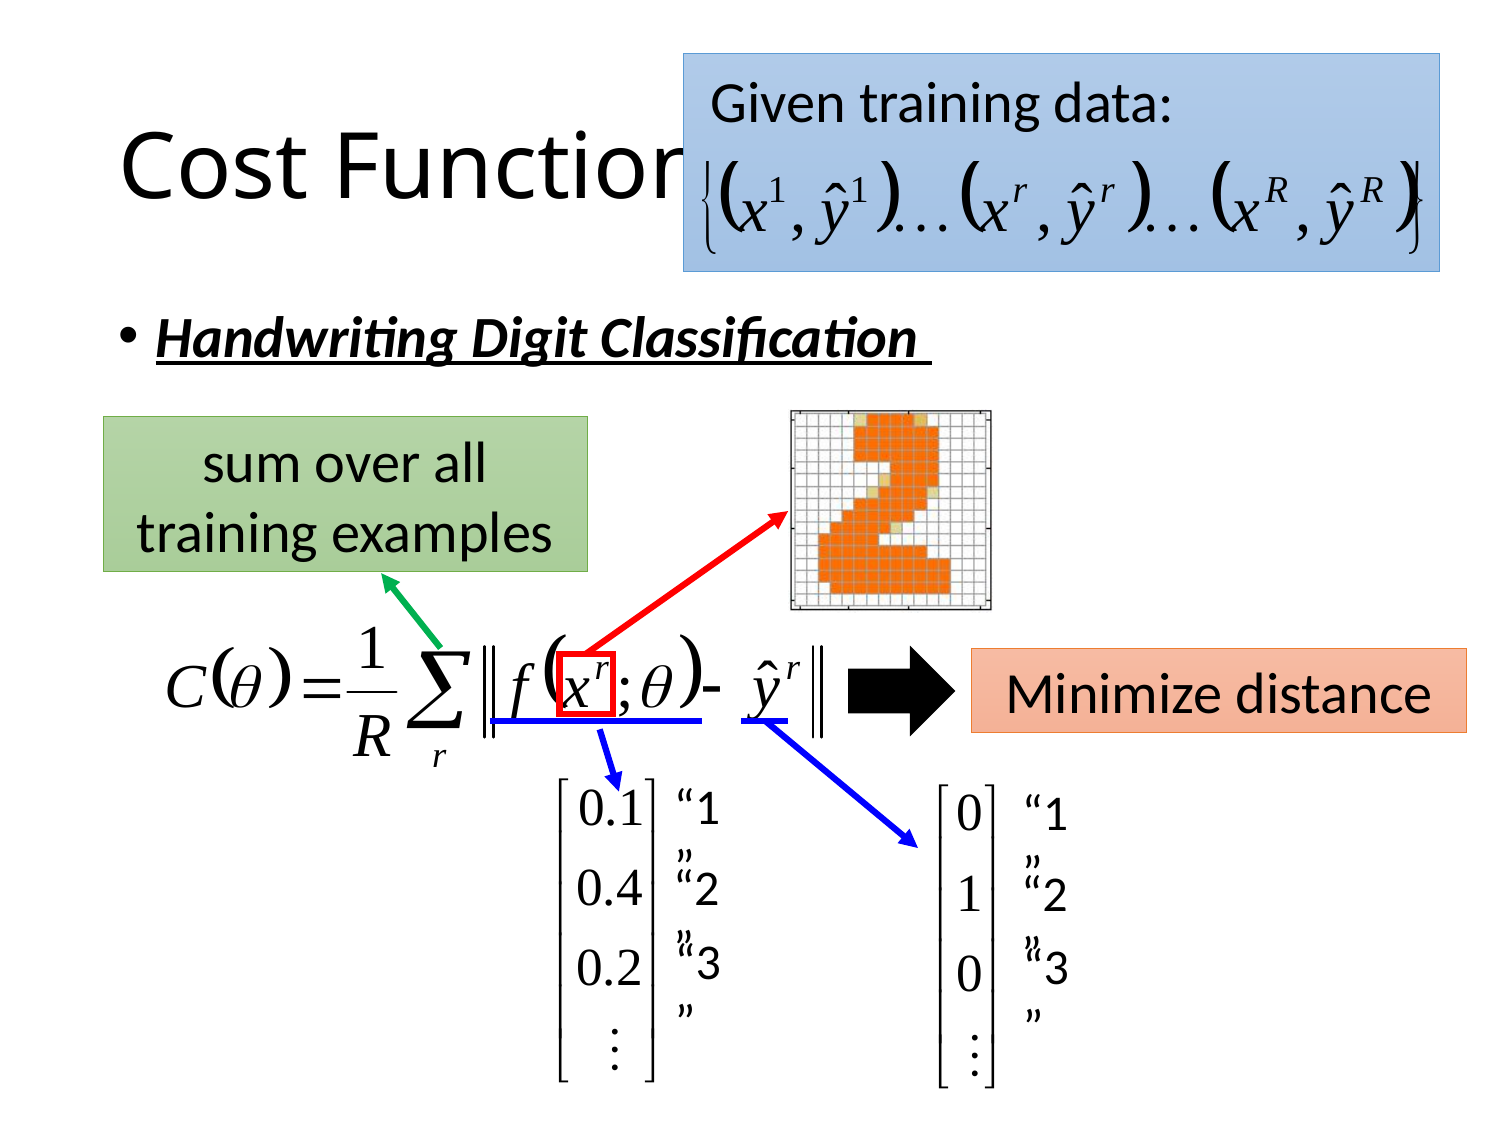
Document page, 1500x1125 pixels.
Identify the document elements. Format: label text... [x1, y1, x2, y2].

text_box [926, 772, 1096, 1098]
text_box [381, 573, 441, 648]
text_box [683, 53, 1440, 272]
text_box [586, 510, 789, 654]
text_box sum over all training examples [103, 416, 588, 572]
title Cost Function [103, 59, 1397, 278]
picture [788, 409, 993, 613]
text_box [765, 721, 918, 848]
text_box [599, 729, 619, 792]
text_box [848, 645, 956, 729]
text_box Minimize distance [971, 648, 1467, 733]
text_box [156, 608, 838, 781]
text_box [546, 766, 748, 1092]
list Handwriting Digit Classification [103, 299, 1397, 1014]
